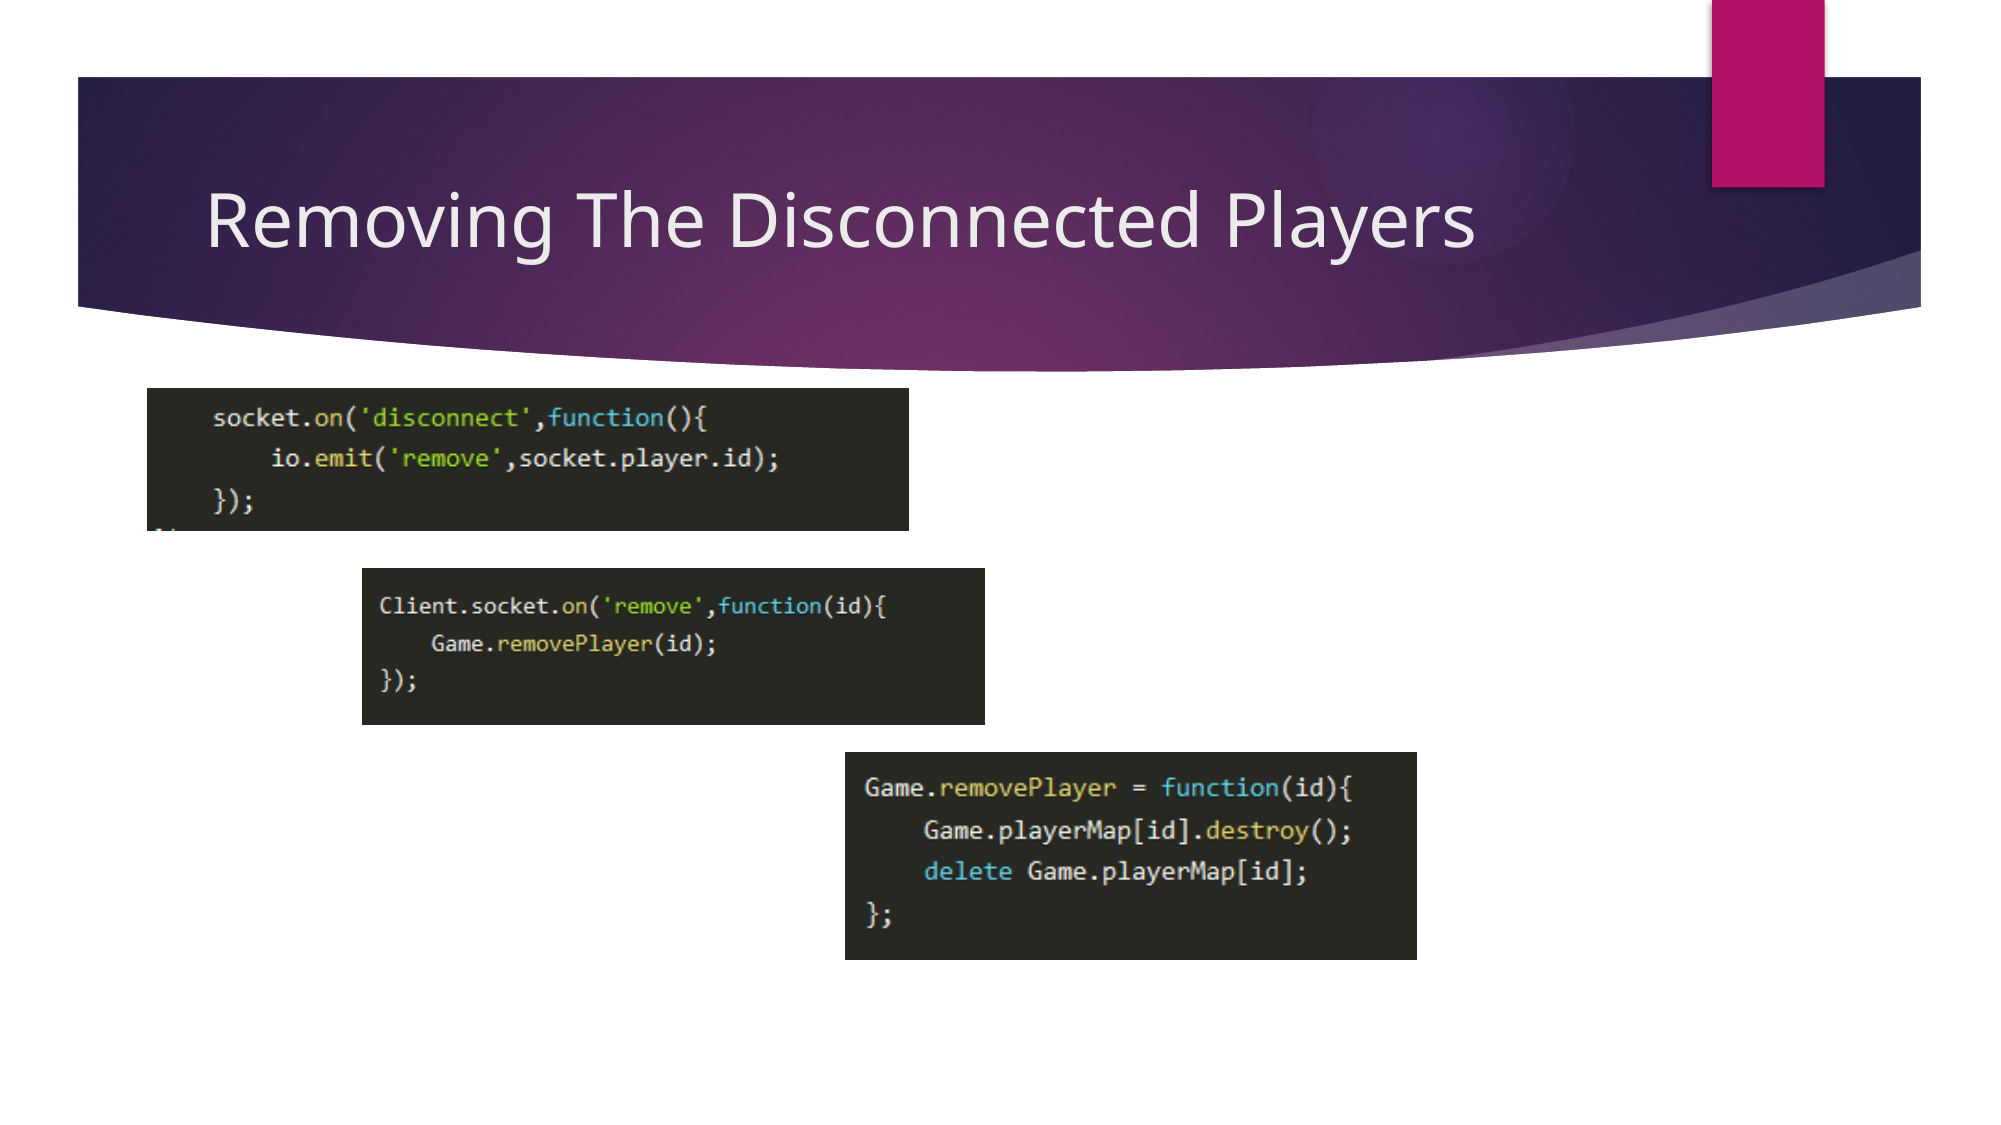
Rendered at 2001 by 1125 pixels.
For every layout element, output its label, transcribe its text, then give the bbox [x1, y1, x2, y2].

picture [845, 752, 1417, 960]
title Removing The Disconnected Players [189, 159, 1627, 276]
picture [147, 388, 909, 531]
picture [362, 568, 985, 725]
